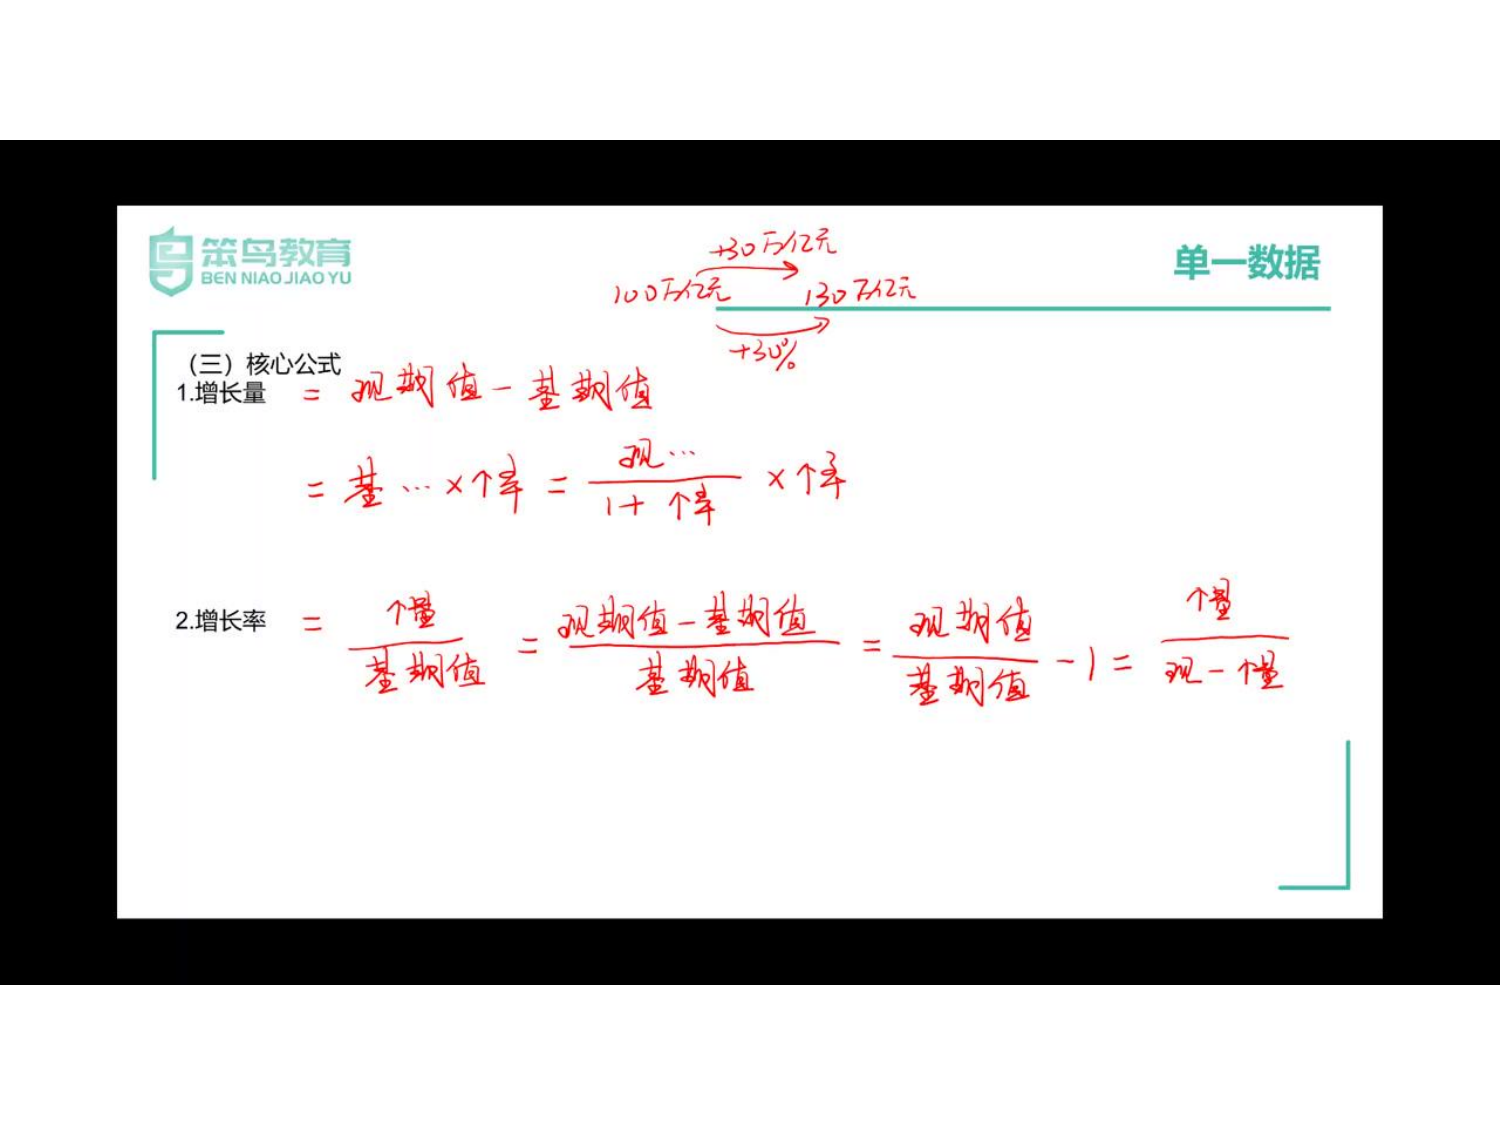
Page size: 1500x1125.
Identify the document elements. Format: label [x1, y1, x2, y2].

picture [0, 140, 1500, 985]
